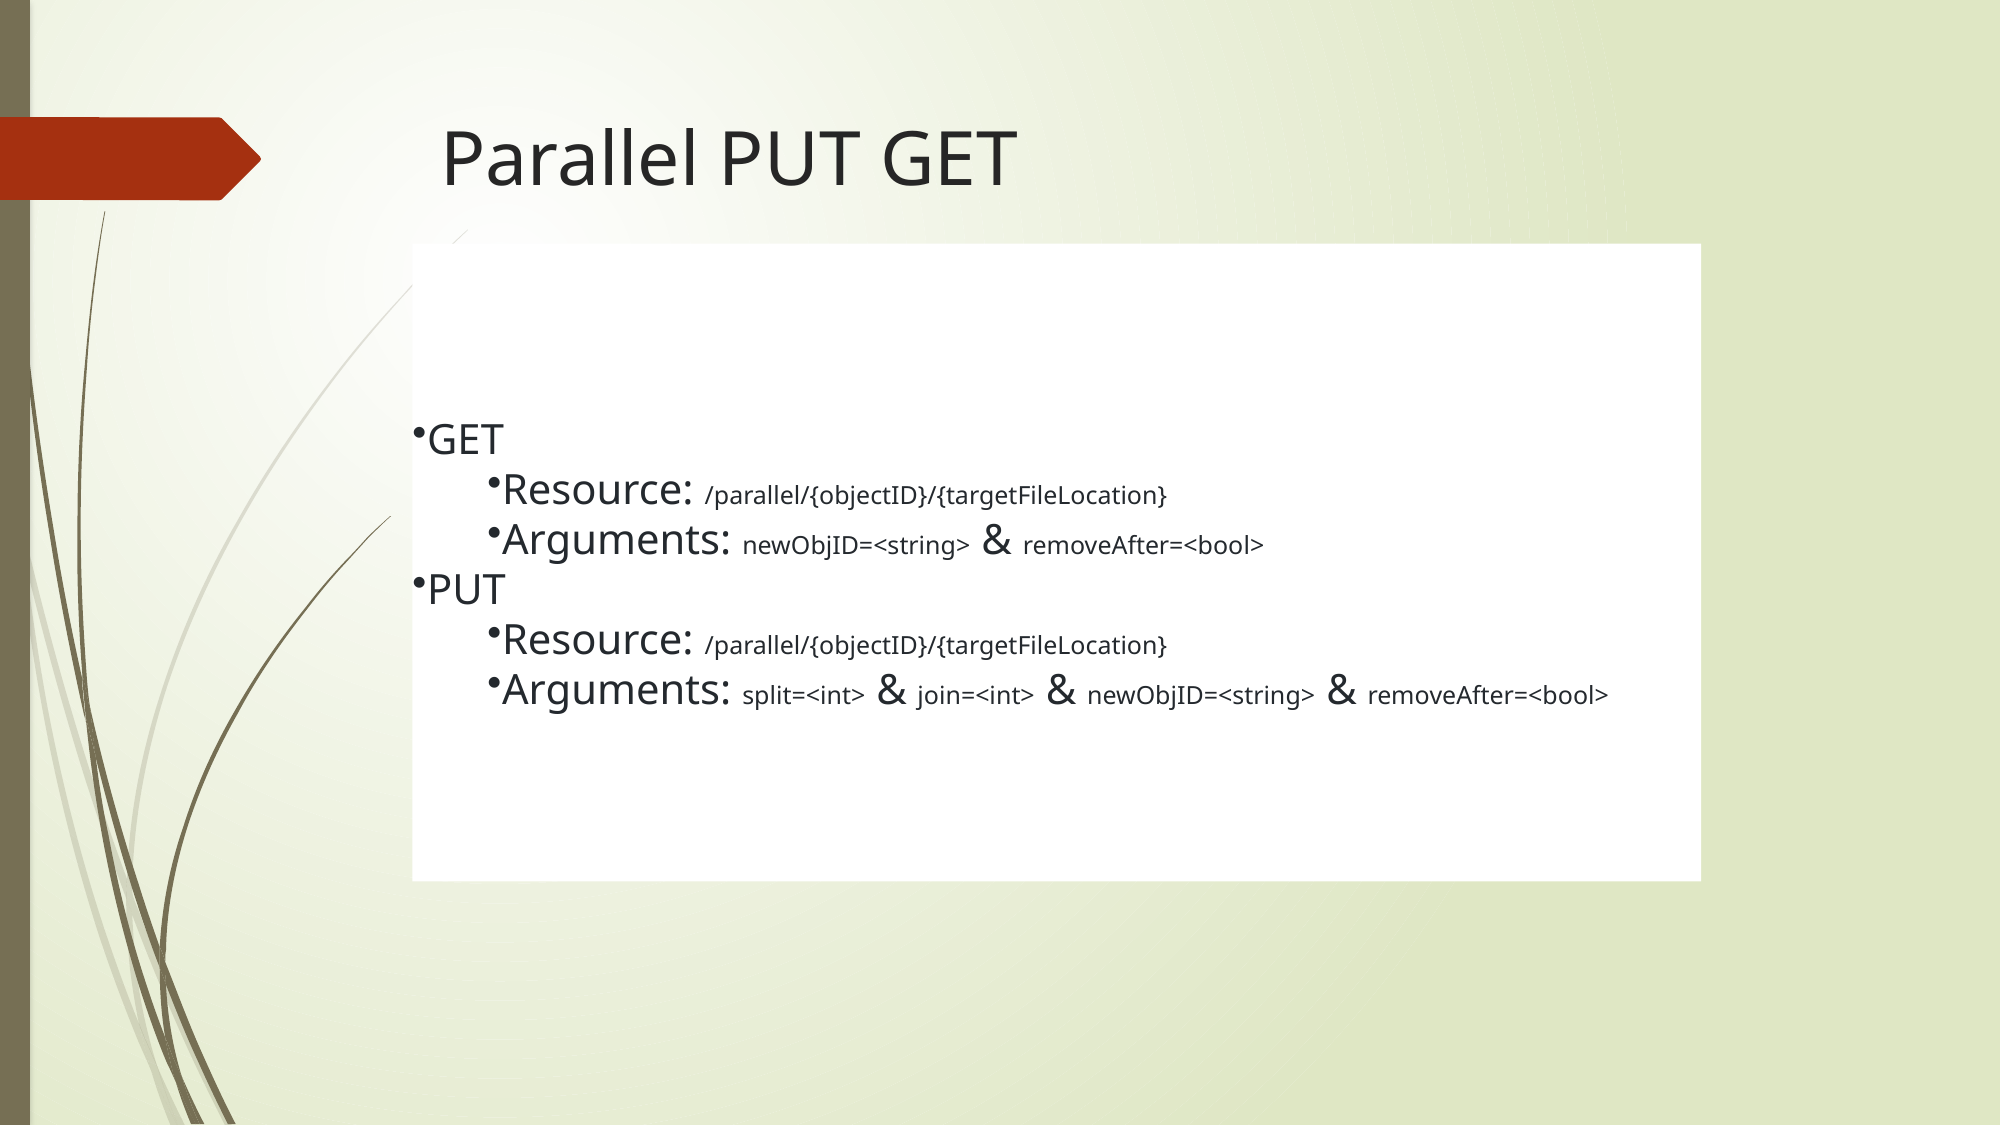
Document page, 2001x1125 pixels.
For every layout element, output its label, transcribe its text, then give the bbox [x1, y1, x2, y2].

title Parallel PUT GET [425, 102, 1888, 313]
list GET Resource: /parallel/{objectID}/{targetFileLocation} Arguments: newObjID=<string> & removeAfter=<bool> PUT Resource: /parallel/{objectID}/{targetFileLocation} Arguments: split=<int> & join=<int> & newObjID=<string> & removeAfter=<bool> [412, 243, 1702, 882]
